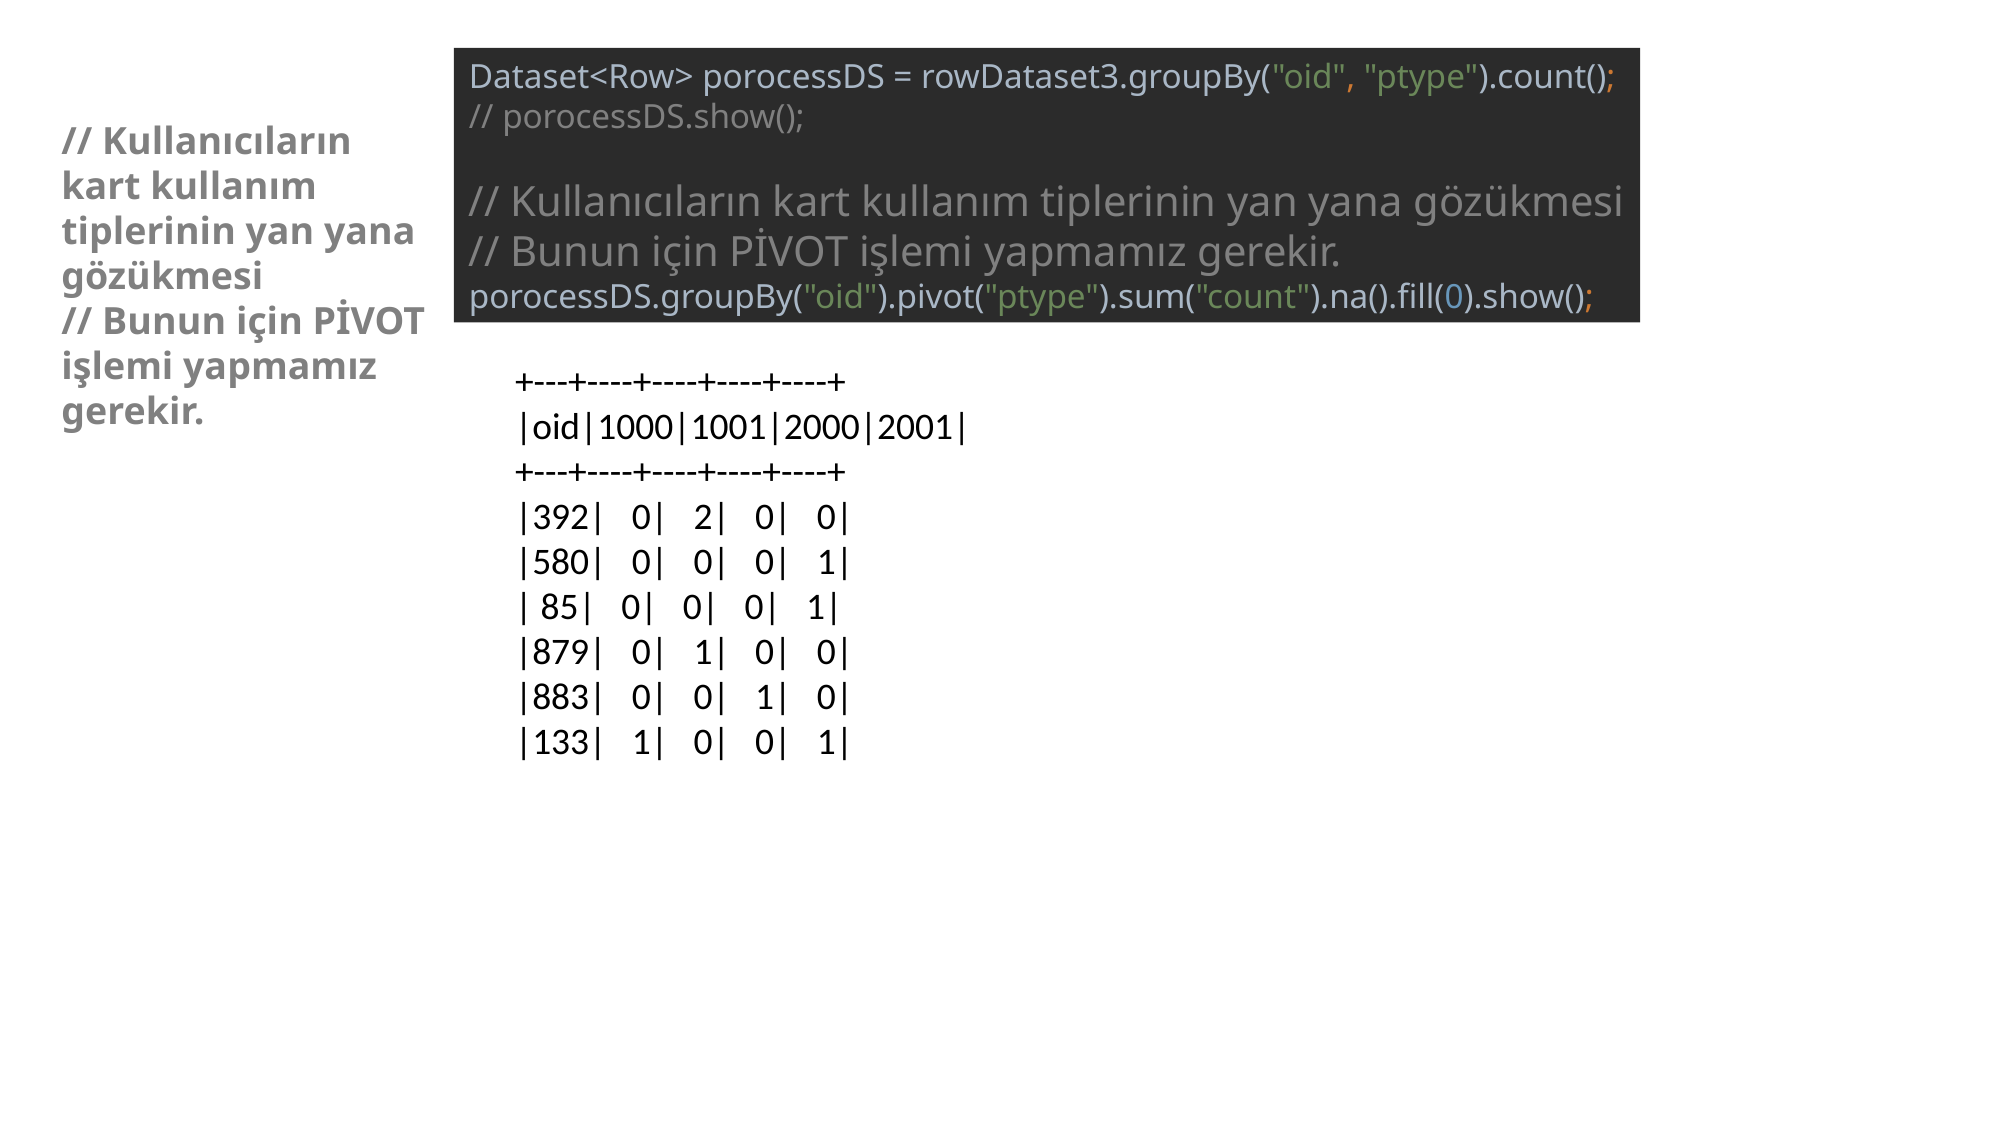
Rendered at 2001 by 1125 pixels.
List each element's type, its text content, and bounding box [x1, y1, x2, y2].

text_box +---+----+----+----+----+ |oid|1000|1001|2000|2001| +---+----+----+----+----+ |392| 0| 2| 0| 0| |580| 0| 0| 0| 1| | 85| 0| 0| 0| 1| |879| 0| 1| 0| 0| |883| 0| 0| 1| 0| |133| 1| 0| 0| 1| [500, 349, 1501, 770]
text_box // Kullanıcıların kart kullanım tiplerinin yan yana gözükmesi // Bunun için PİVOT işlemi yapmamız gerekir. [46, 109, 446, 485]
text_box Dataset<Row> porocessDS = rowDataset3.groupBy("oid", "ptype").count(); // porocessDS.show(); // Kullanıcıların kart kullanım tiplerinin yan yana gözükmesi // Bunun için PİVOT işlemi yapmamız gerekir. porocessDS.groupBy("oid").pivot("ptype").sum("count").na().fill(0).show(); [453, 47, 1641, 323]
